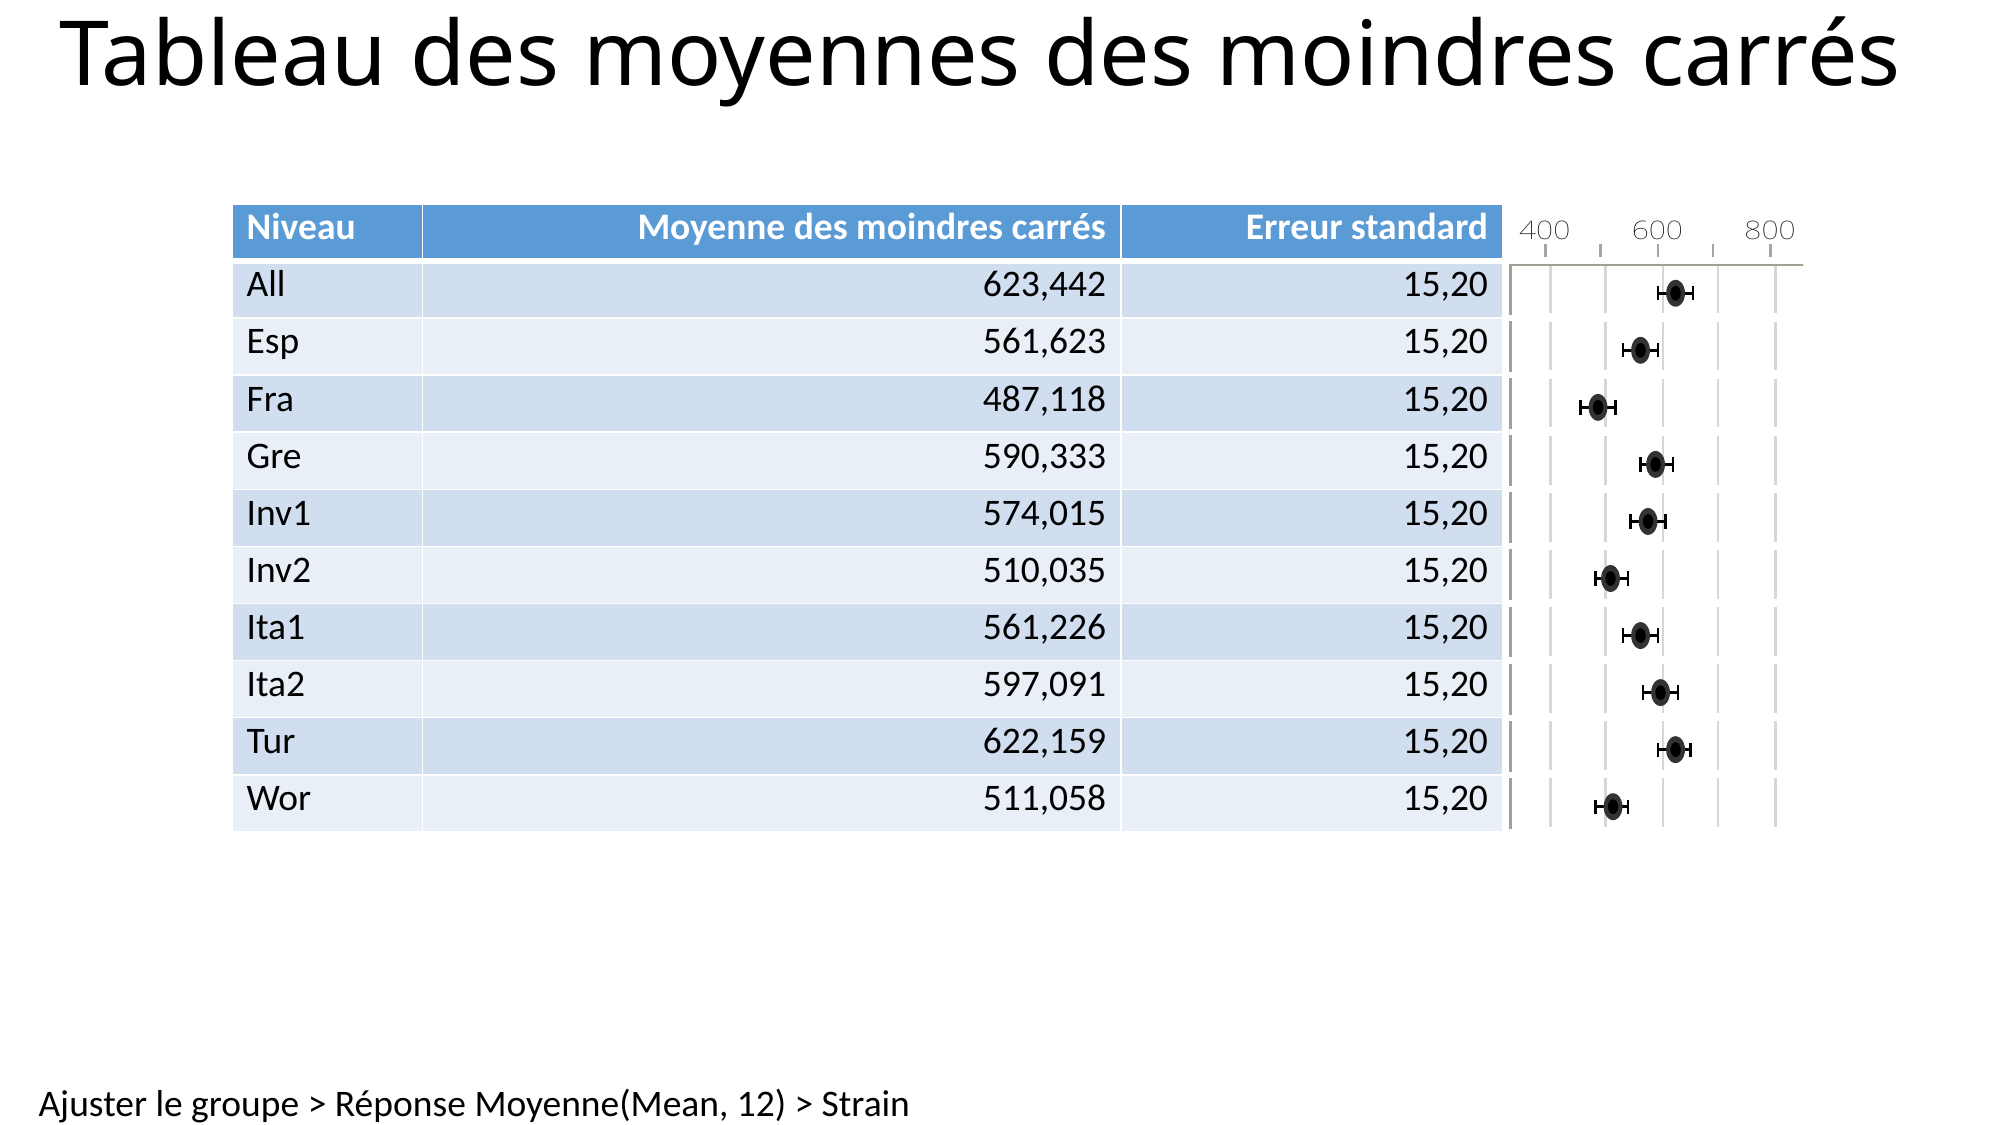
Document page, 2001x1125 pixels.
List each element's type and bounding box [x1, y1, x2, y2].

table_cell [1122, 604, 1502, 660]
table_cell [423, 718, 1120, 774]
table_cell [1122, 547, 1502, 603]
table_cell [1122, 718, 1502, 774]
table_cell [1504, 490, 1805, 546]
table_header [1122, 205, 1502, 258]
table_cell [1122, 376, 1502, 431]
table_cell [1122, 433, 1502, 489]
table_cell [1504, 604, 1805, 660]
table_cell [423, 490, 1120, 546]
table_cell [1504, 433, 1805, 489]
table_cell [233, 376, 422, 431]
table_cell [1504, 776, 1805, 831]
table_cell [233, 661, 422, 717]
table_cell [233, 604, 422, 660]
table_cell [233, 718, 422, 774]
table_cell [423, 319, 1120, 374]
table_cell [1504, 718, 1805, 774]
table_cell [233, 319, 422, 374]
table_cell [1504, 661, 1805, 717]
table_cell [1122, 661, 1502, 717]
table_cell [1122, 490, 1502, 546]
title [0, 0, 1963, 113]
table_cell [1504, 319, 1805, 374]
table_cell [423, 661, 1120, 717]
table_cell [423, 547, 1120, 603]
table_cell [233, 264, 422, 317]
table_cell [423, 433, 1120, 489]
text_box [38, 1079, 912, 1125]
table_cell [233, 776, 422, 831]
table_cell [233, 547, 422, 603]
table_cell [423, 264, 1120, 317]
table_cell [1122, 319, 1502, 374]
table_cell [423, 376, 1120, 431]
table_cell [1504, 264, 1805, 317]
table_cell [1504, 547, 1805, 603]
table_cell [233, 490, 422, 546]
table_cell [233, 433, 422, 489]
table_cell [1504, 376, 1805, 431]
table_header [1504, 205, 1805, 258]
table_cell [423, 776, 1120, 831]
table_header [423, 205, 1120, 258]
table_cell [1122, 776, 1502, 831]
table_header [233, 205, 422, 258]
table_cell [1122, 264, 1502, 317]
table_cell [423, 604, 1120, 660]
